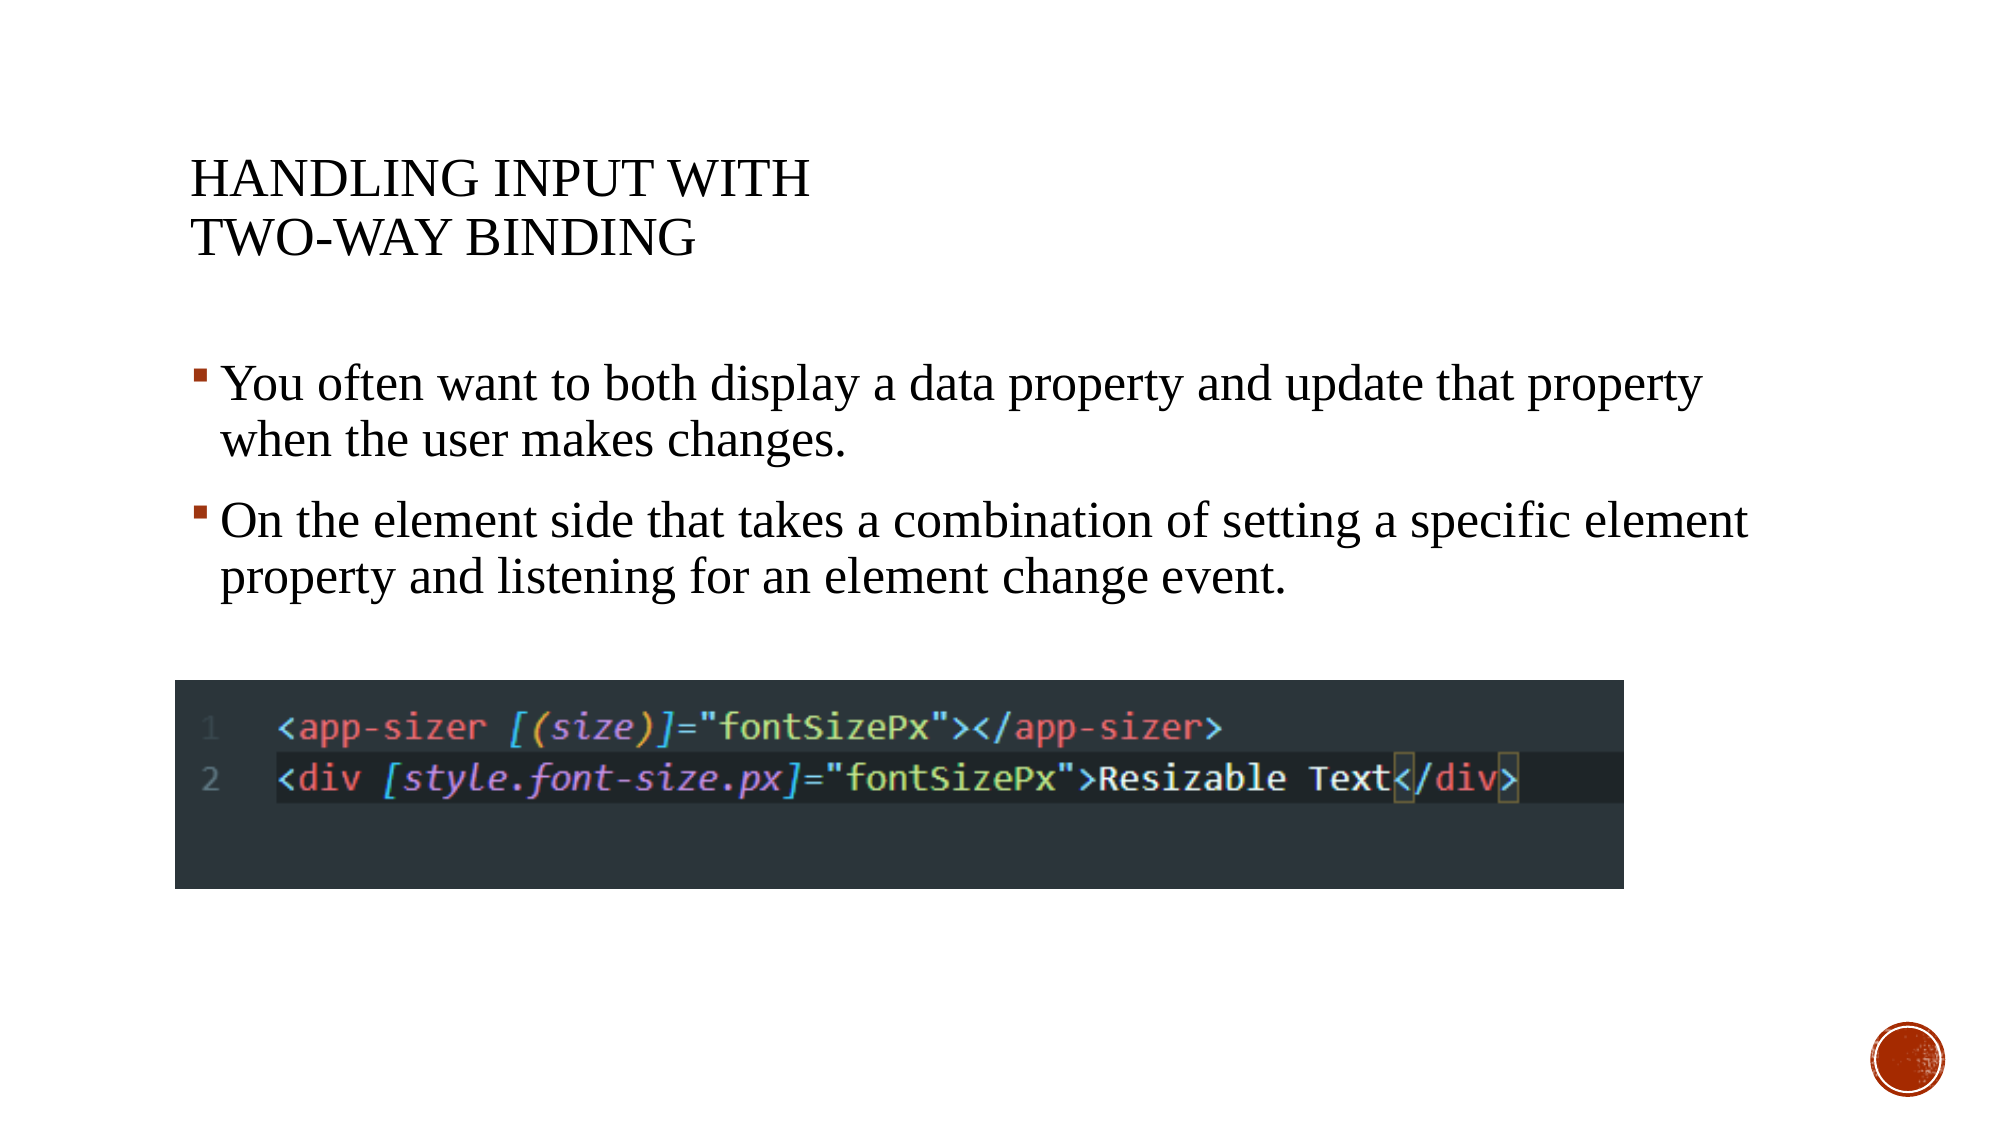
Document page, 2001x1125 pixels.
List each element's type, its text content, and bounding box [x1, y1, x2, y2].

picture [175, 680, 1624, 889]
list You often want to both display a data property and update that property when the user makes changes. On the element side that takes a combination of setting a specific element property and listening for an element change event. [175, 348, 1826, 1013]
title Handling Input with Two-way Binding [175, 79, 1826, 344]
